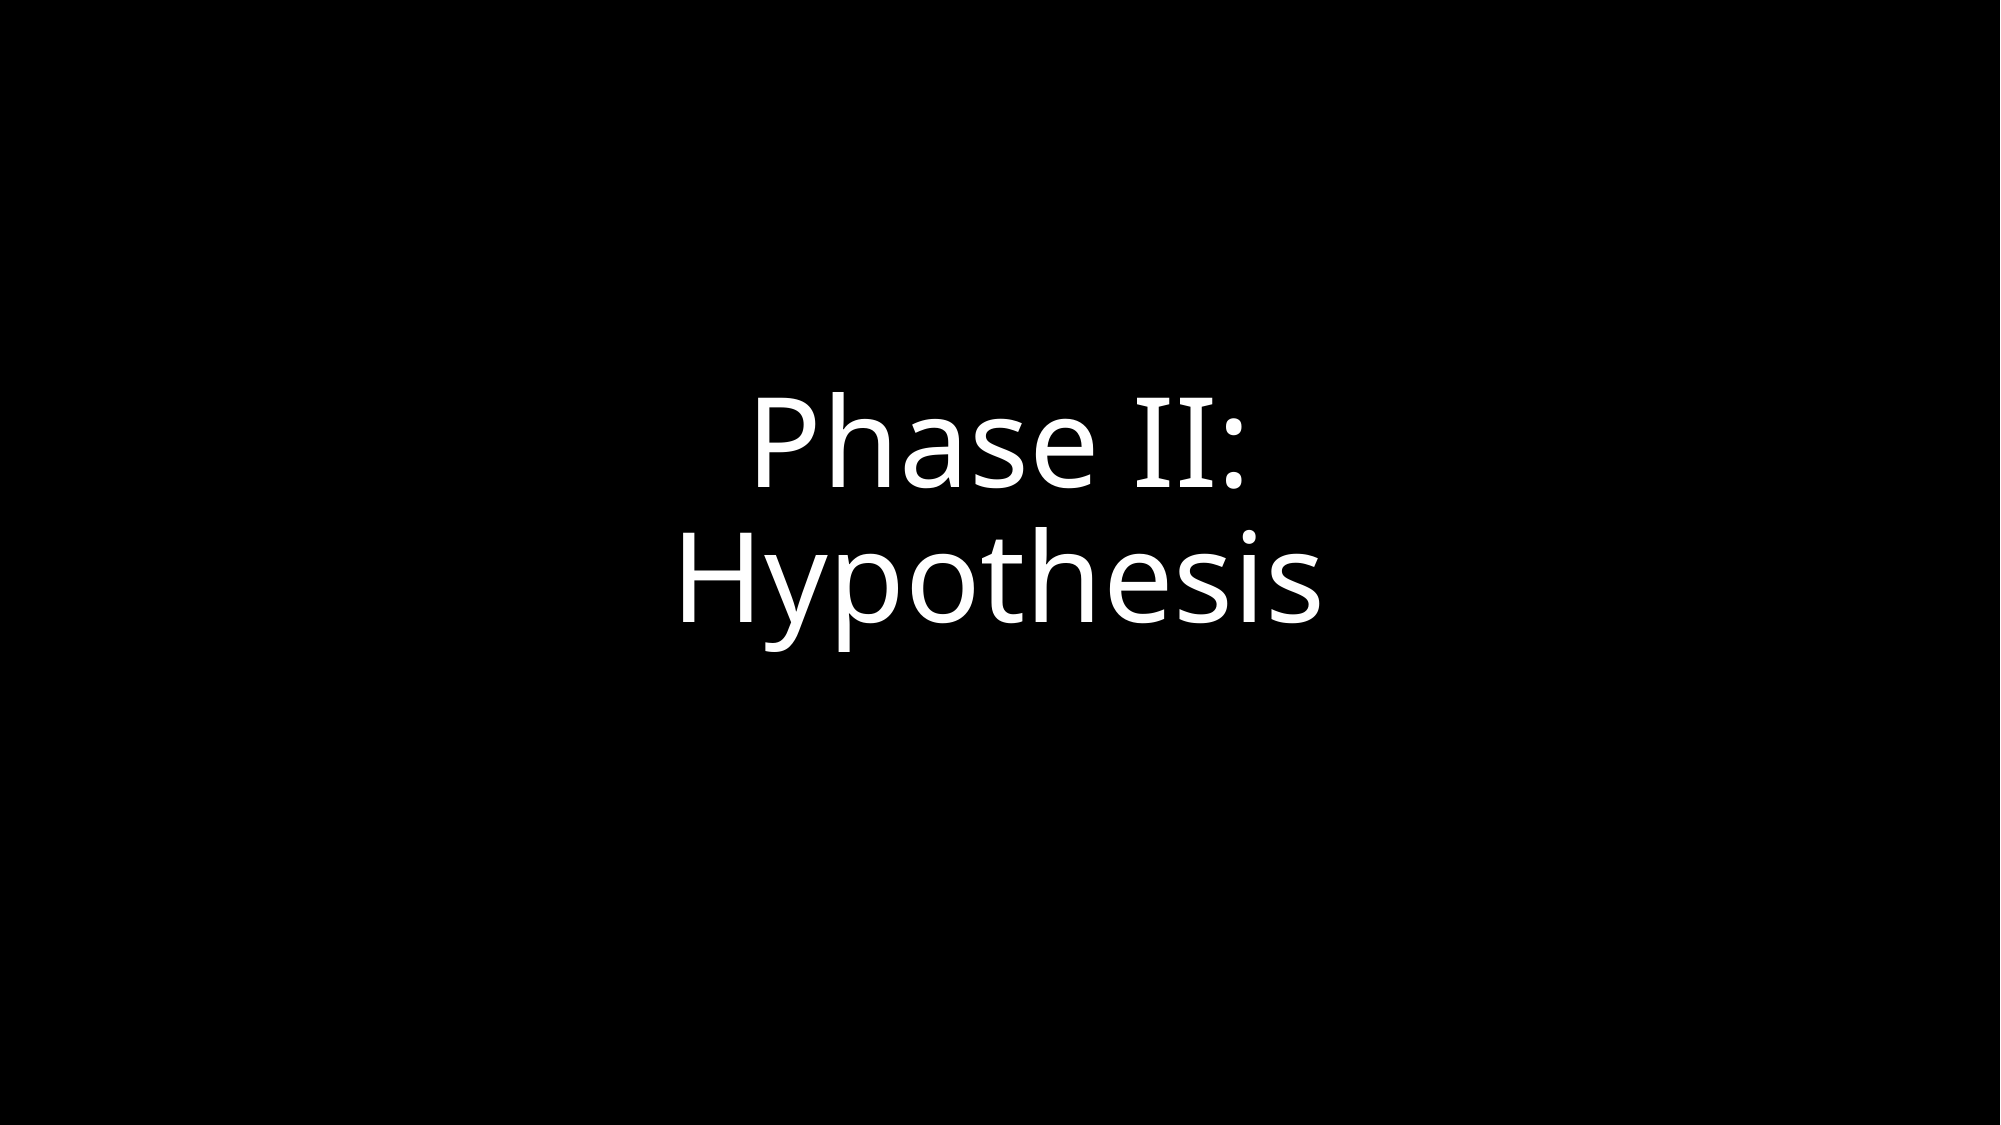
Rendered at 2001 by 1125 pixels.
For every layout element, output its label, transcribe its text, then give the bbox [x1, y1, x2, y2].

title Phase II: Hypothesis [136, 280, 1862, 749]
